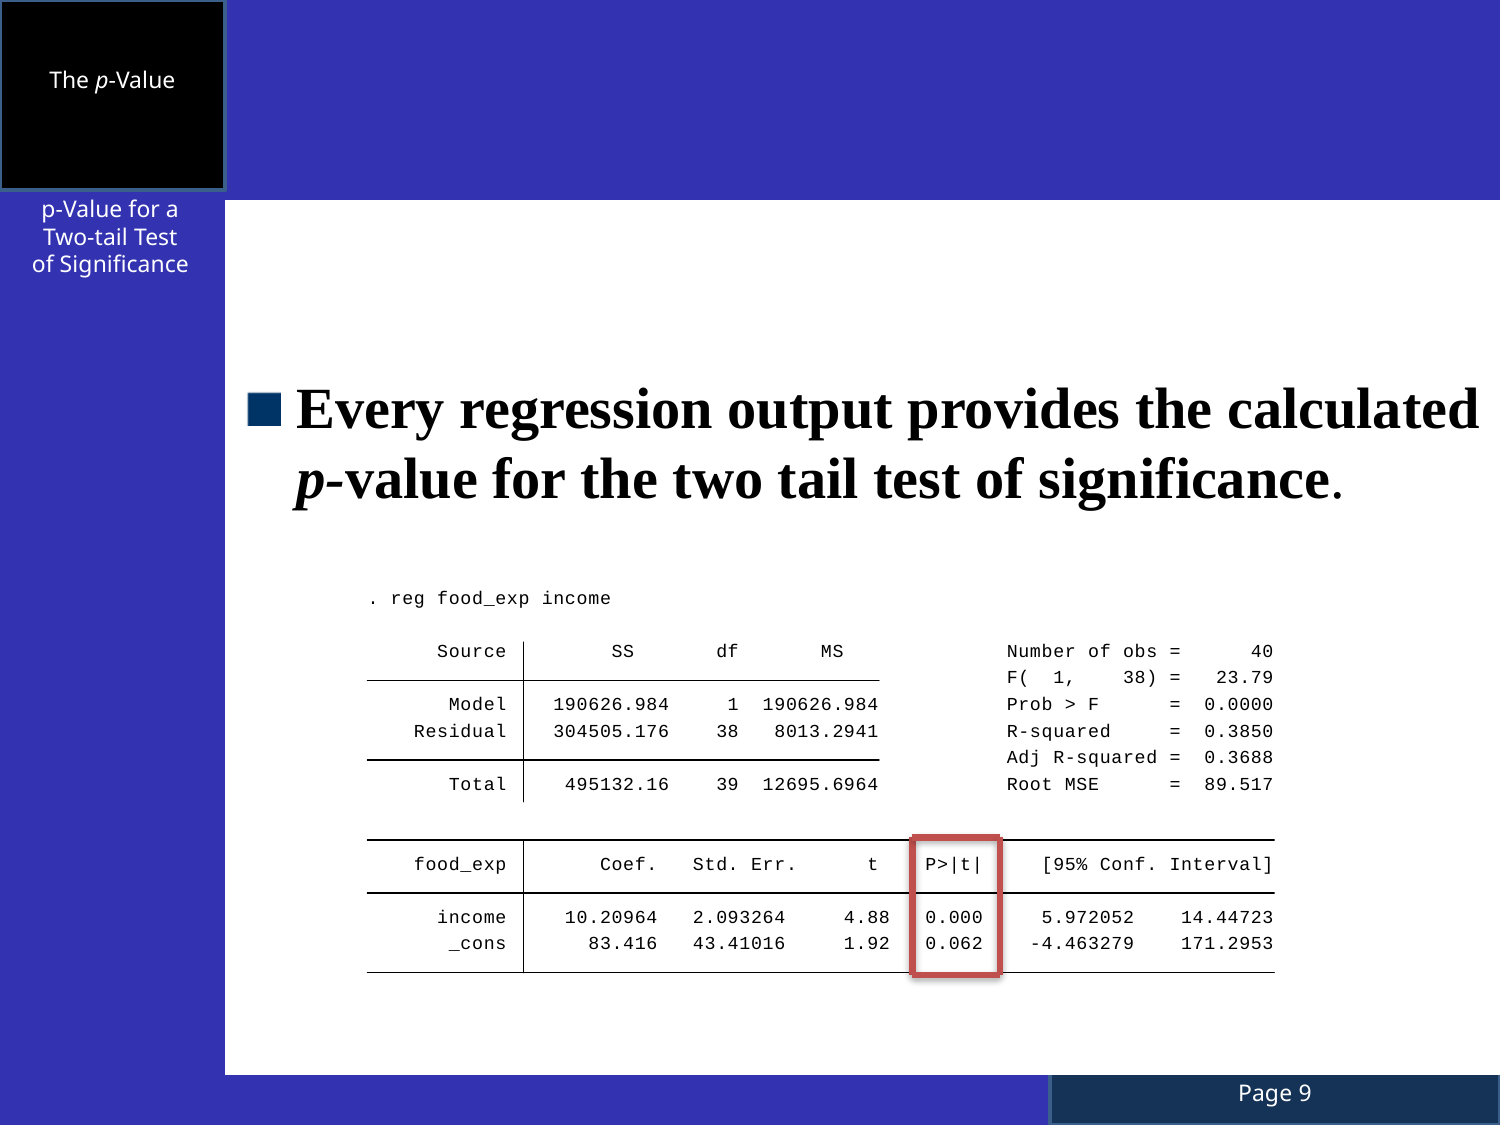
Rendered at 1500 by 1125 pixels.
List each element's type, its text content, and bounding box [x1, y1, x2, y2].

text_box p-Value for a Two-tail Test of Significance [16, 187, 205, 285]
picture [362, 562, 1500, 988]
list Every regression output provides the calculated p-value for the two tail test of significance. [225, 200, 1500, 1075]
picture [240, 385, 281, 426]
text_box The p-Value [0, 58, 225, 101]
